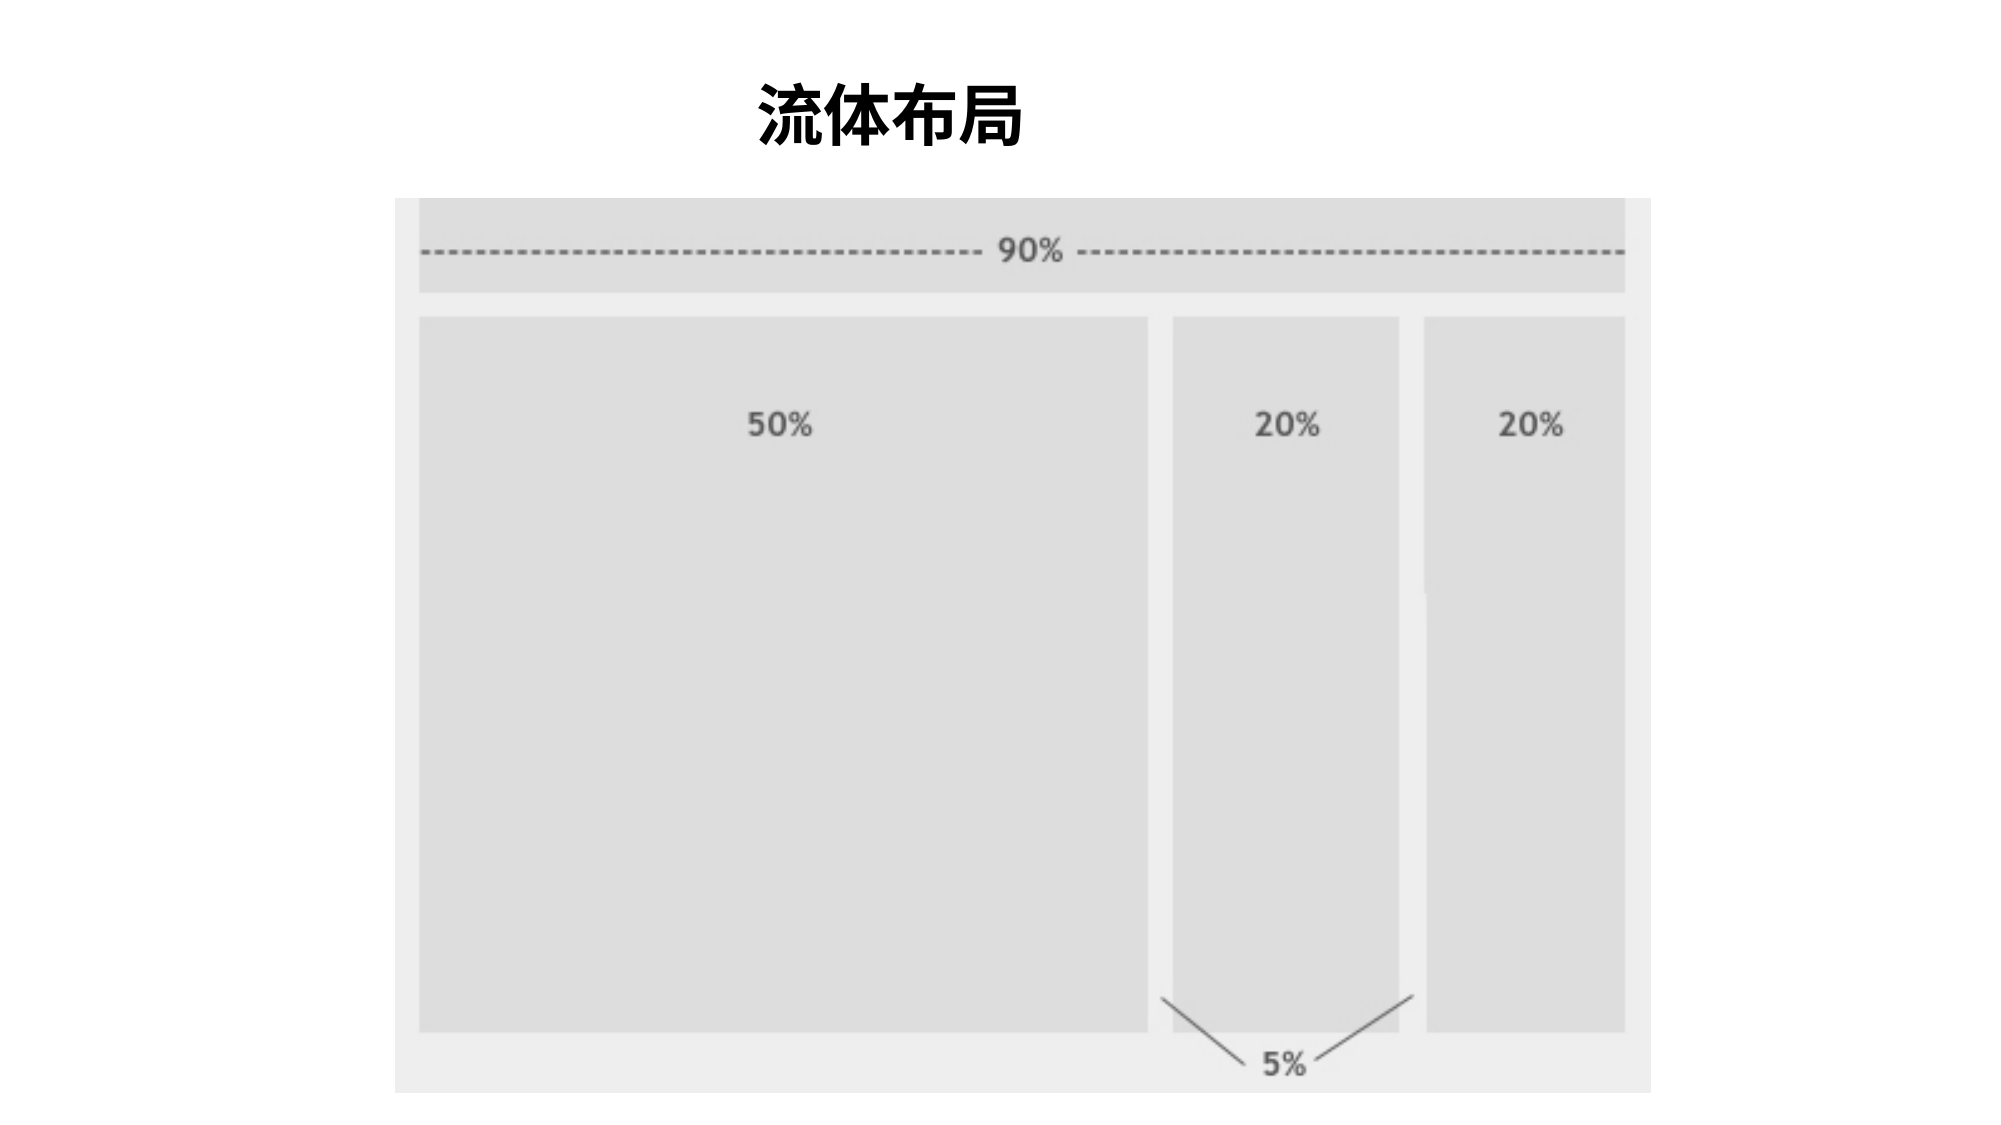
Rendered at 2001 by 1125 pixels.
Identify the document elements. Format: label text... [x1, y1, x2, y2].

picture [395, 198, 1651, 1093]
title 流流体布局 [682, 75, 1392, 161]
